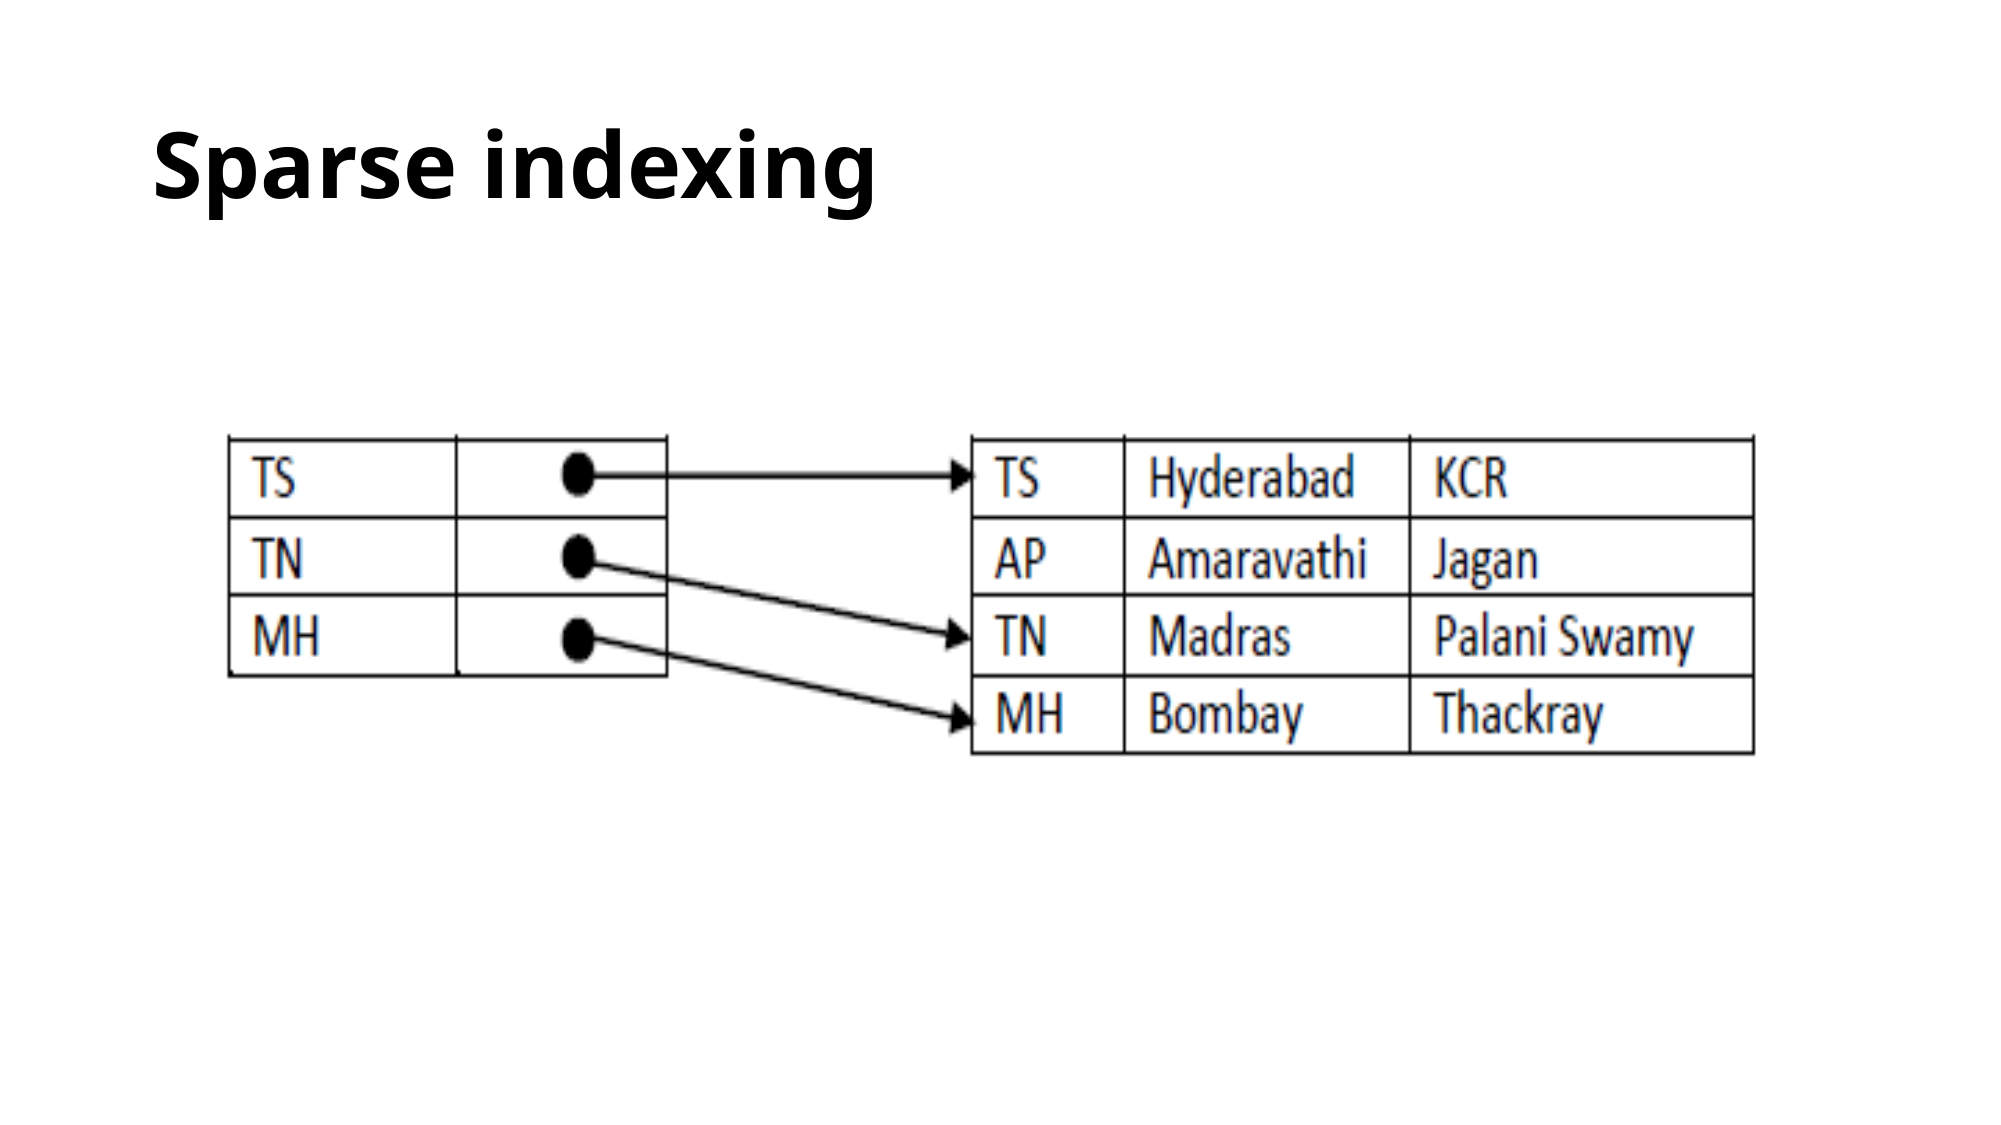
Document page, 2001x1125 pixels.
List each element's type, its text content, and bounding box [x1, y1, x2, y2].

title Sparse indexing [137, 59, 1863, 278]
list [137, 366, 1828, 808]
